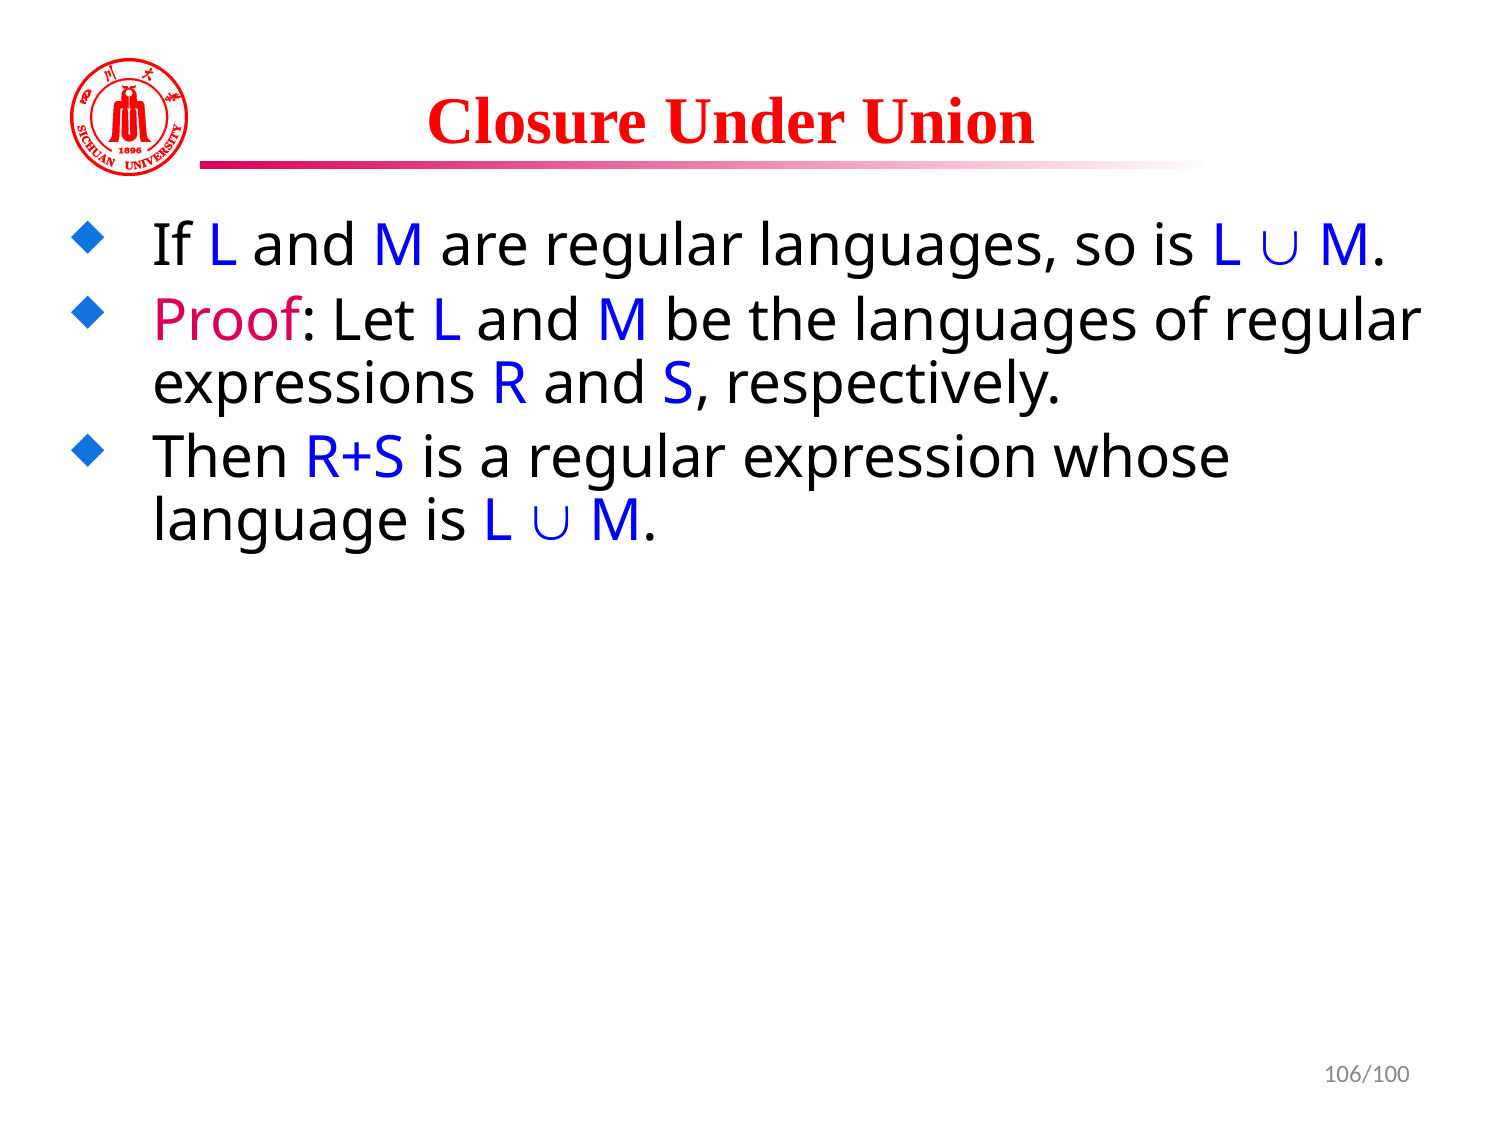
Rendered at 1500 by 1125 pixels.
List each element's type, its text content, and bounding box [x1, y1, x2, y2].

text_box [199, 161, 1214, 169]
text_box If L and M are regular languages, so is L  M. Proof: Let L and M be the languages of regular expressions R and S, respectively. Then R+S is a regular expression whose language is L  M. [53, 207, 1447, 1012]
slide_number 106/100 [1074, 1042, 1425, 1103]
text_box Closure Under Union [419, 72, 1044, 160]
picture [70, 58, 188, 176]
